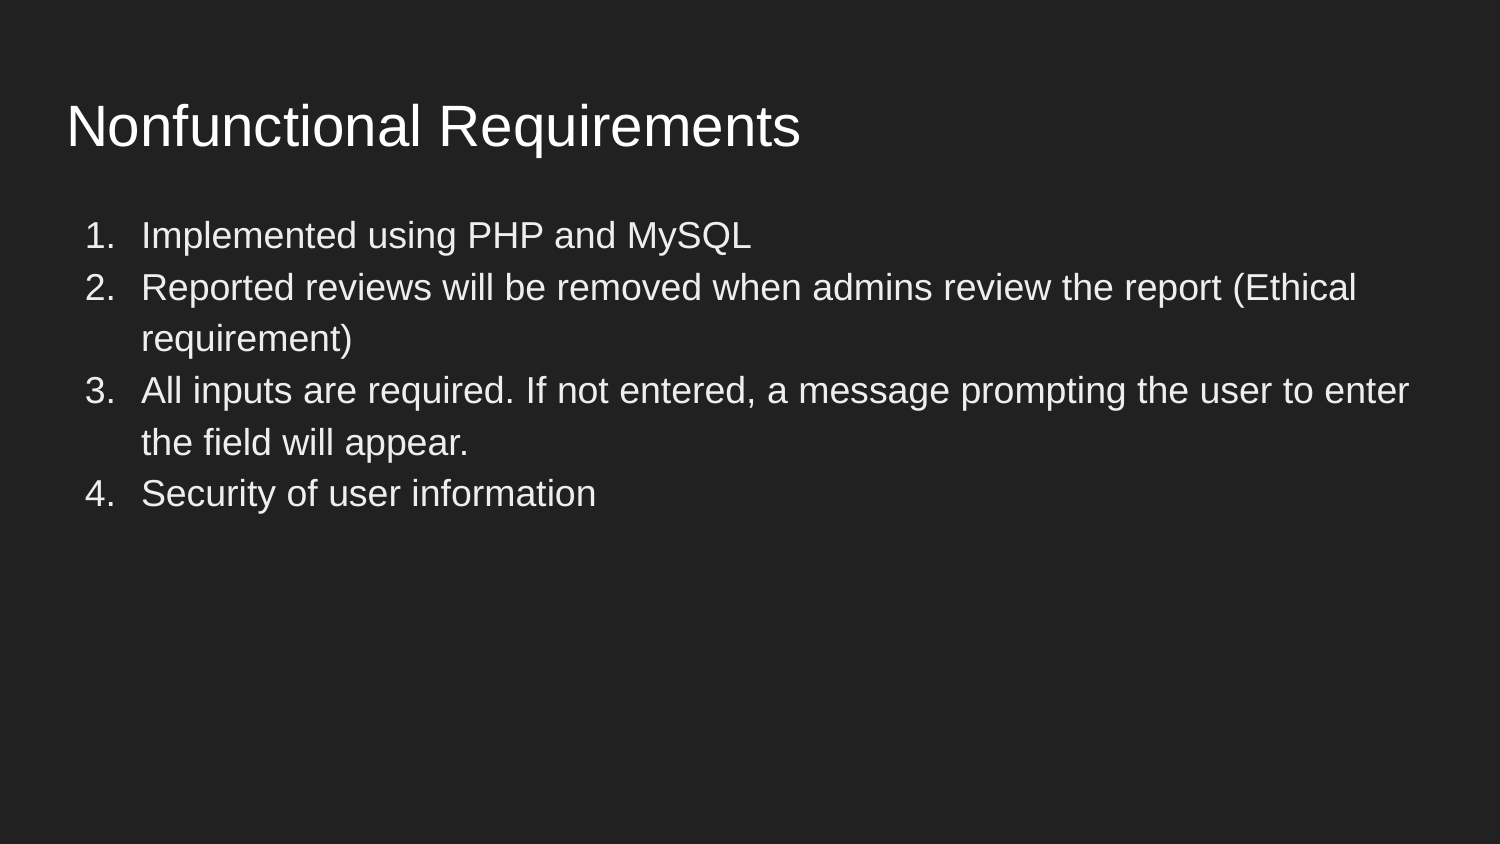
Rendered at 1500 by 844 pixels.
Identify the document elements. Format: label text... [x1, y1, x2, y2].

title Nonfunctional Requirements [51, 72, 1449, 167]
list Implemented using PHP and MySQL Reported reviews will be removed when admins review the report (Ethical requirement) All inputs are required. If not entered, a message prompting the user to enter the field will appear. Security of user information [51, 189, 1449, 750]
